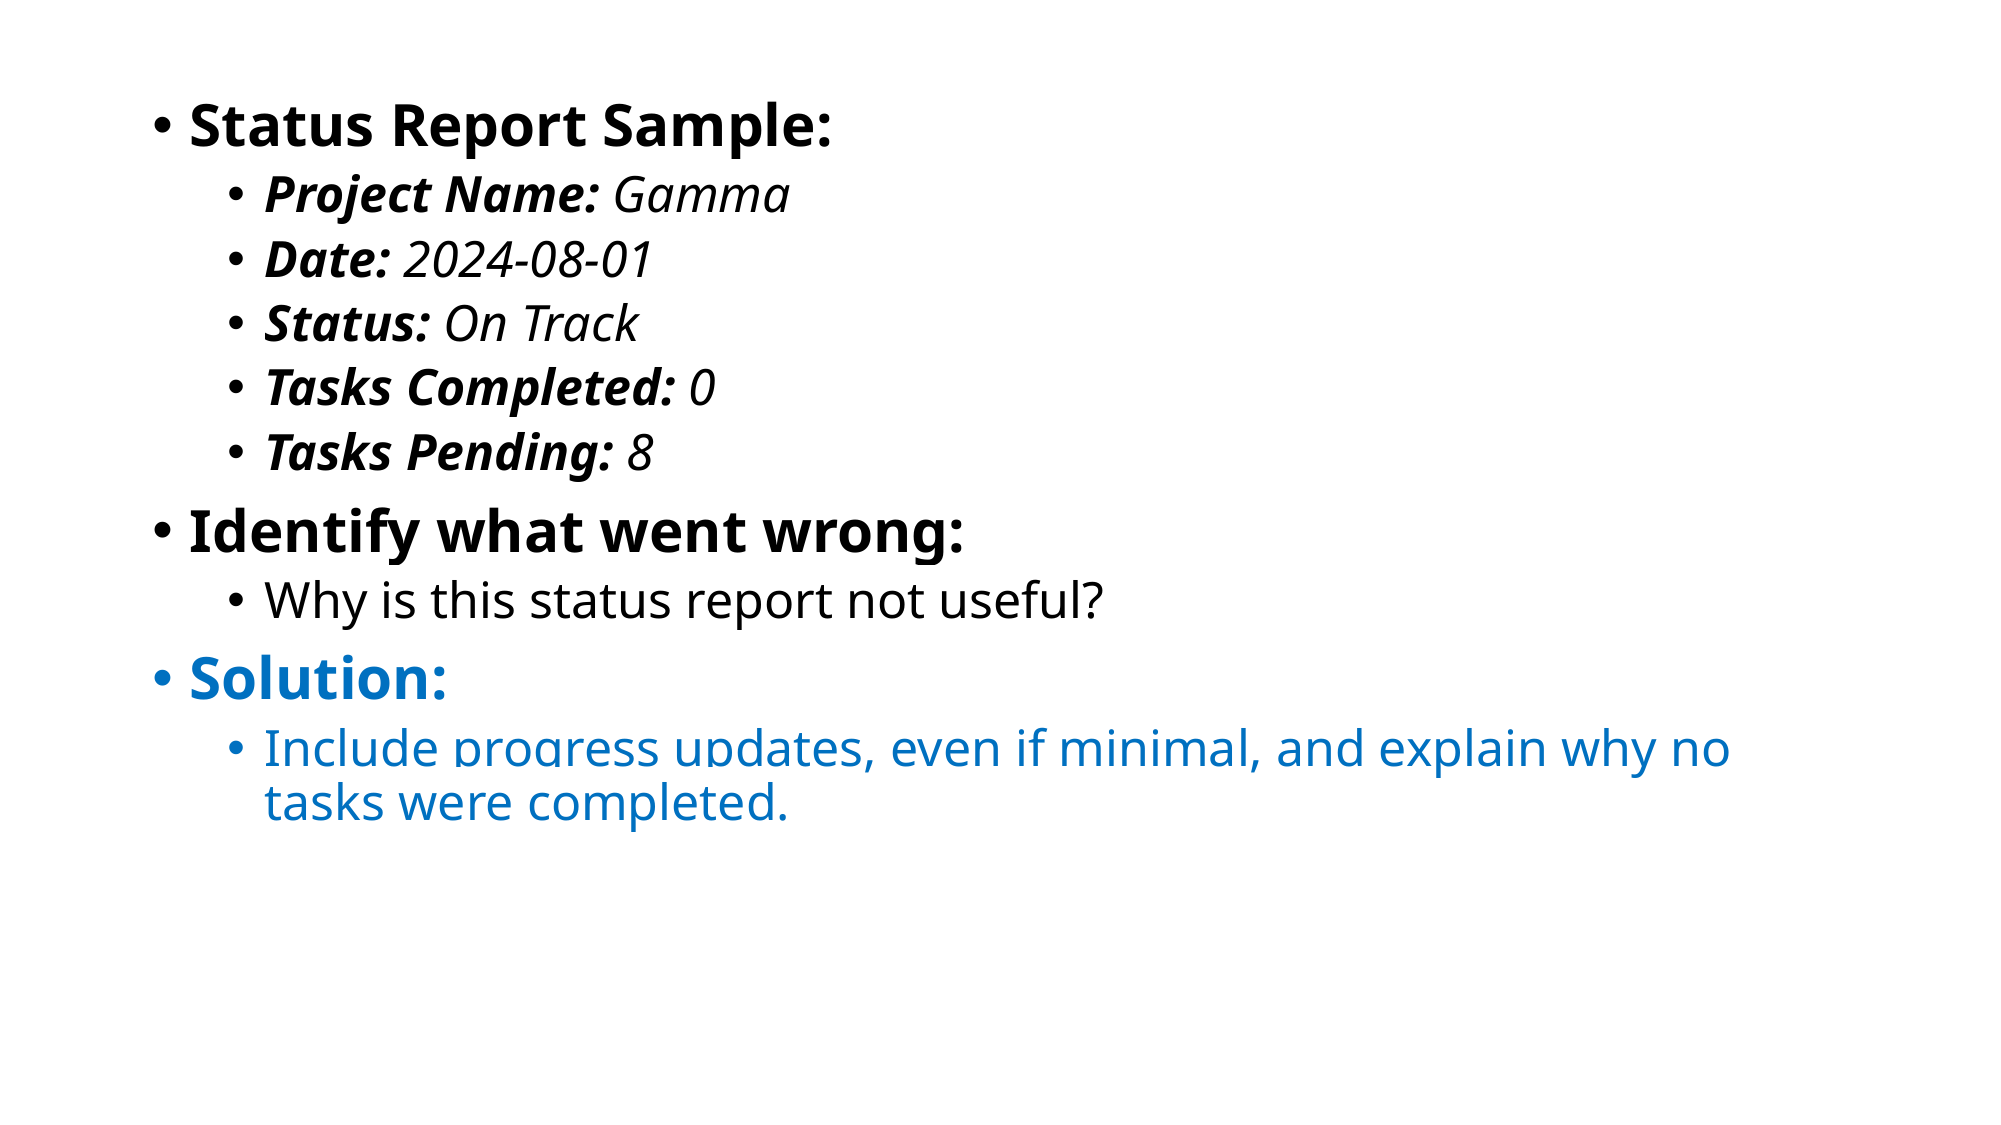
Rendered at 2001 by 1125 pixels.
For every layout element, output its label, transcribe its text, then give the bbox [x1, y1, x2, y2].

list Status Report Sample: Project Name: Gamma Date: 2024-08-01 Status: On Track Tasks Completed: 0 Tasks Pending: 8 Identify what went wrong: Why is this status report not useful? Solution: Include progress updates, even if minimal, and explain why no tasks were completed. [137, 88, 1863, 994]
